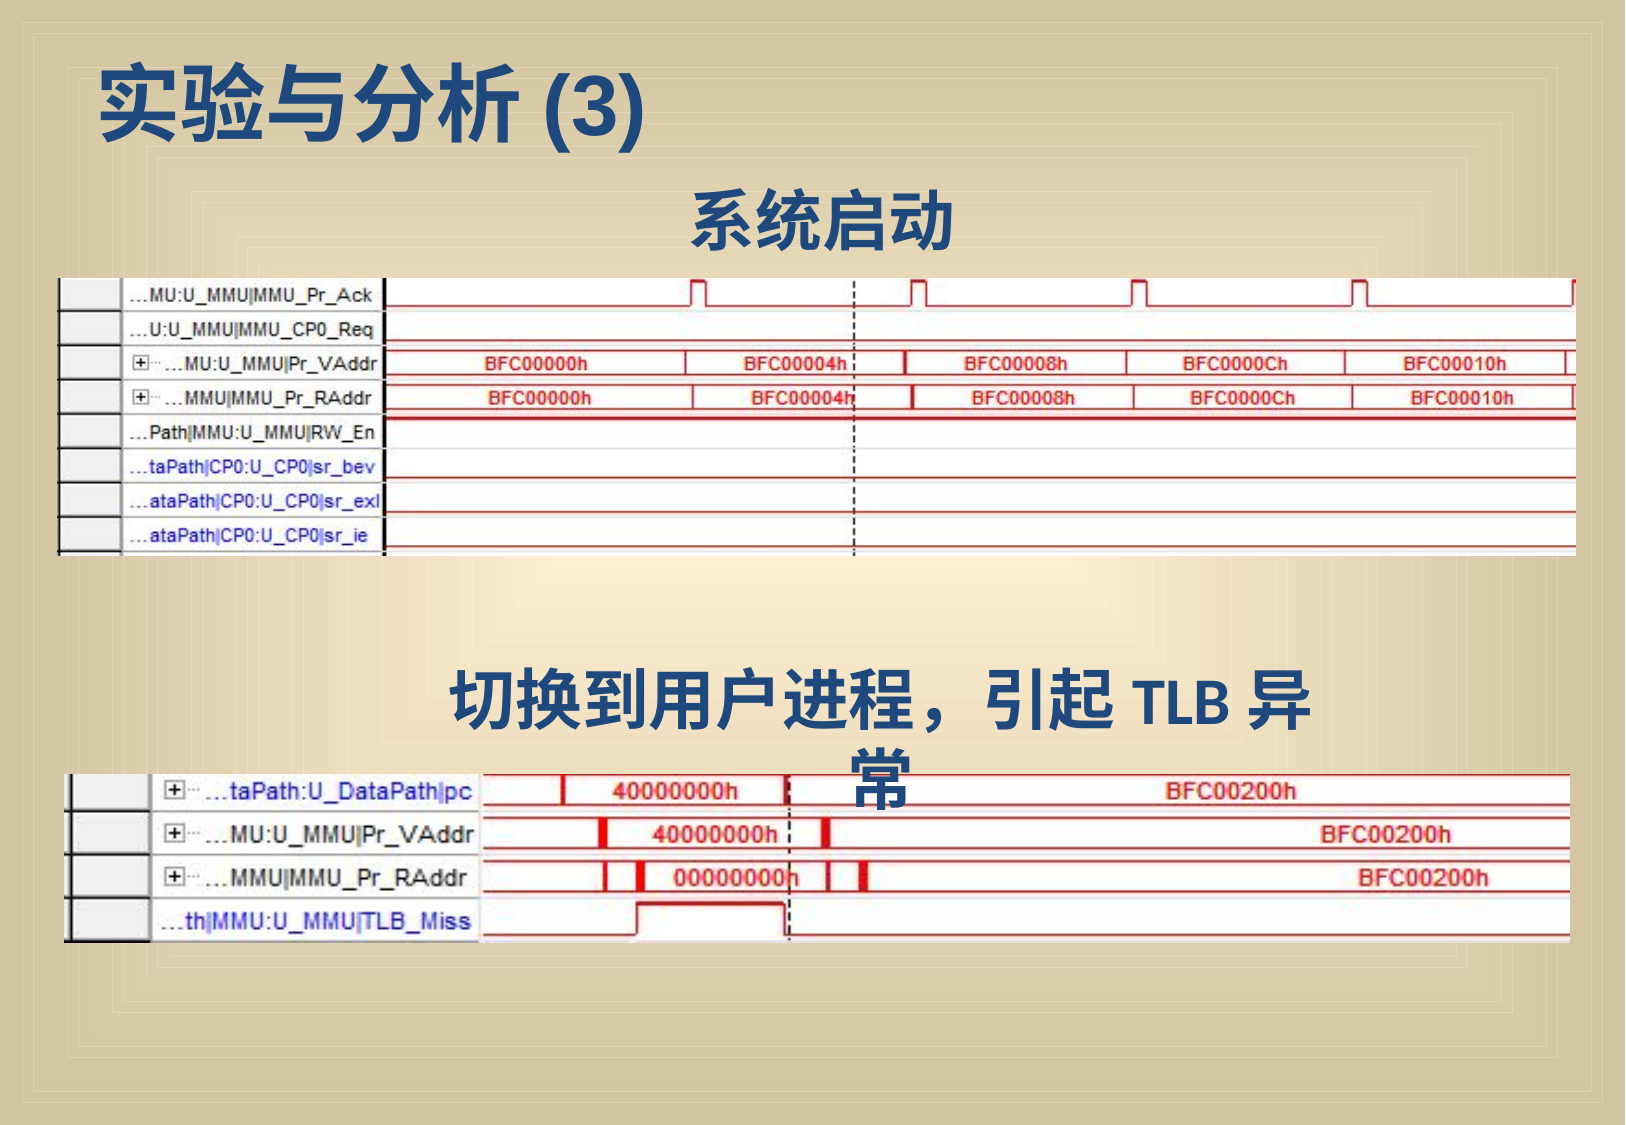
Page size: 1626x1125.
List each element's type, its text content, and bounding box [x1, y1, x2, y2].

picture [57, 278, 1576, 556]
text_box 切换到用户进程，引起TLB异常 [406, 650, 1356, 772]
picture [63, 773, 1570, 943]
text_box 实验与分析(3) [80, 42, 1463, 160]
text_box 系统启动 [406, 171, 1239, 266]
